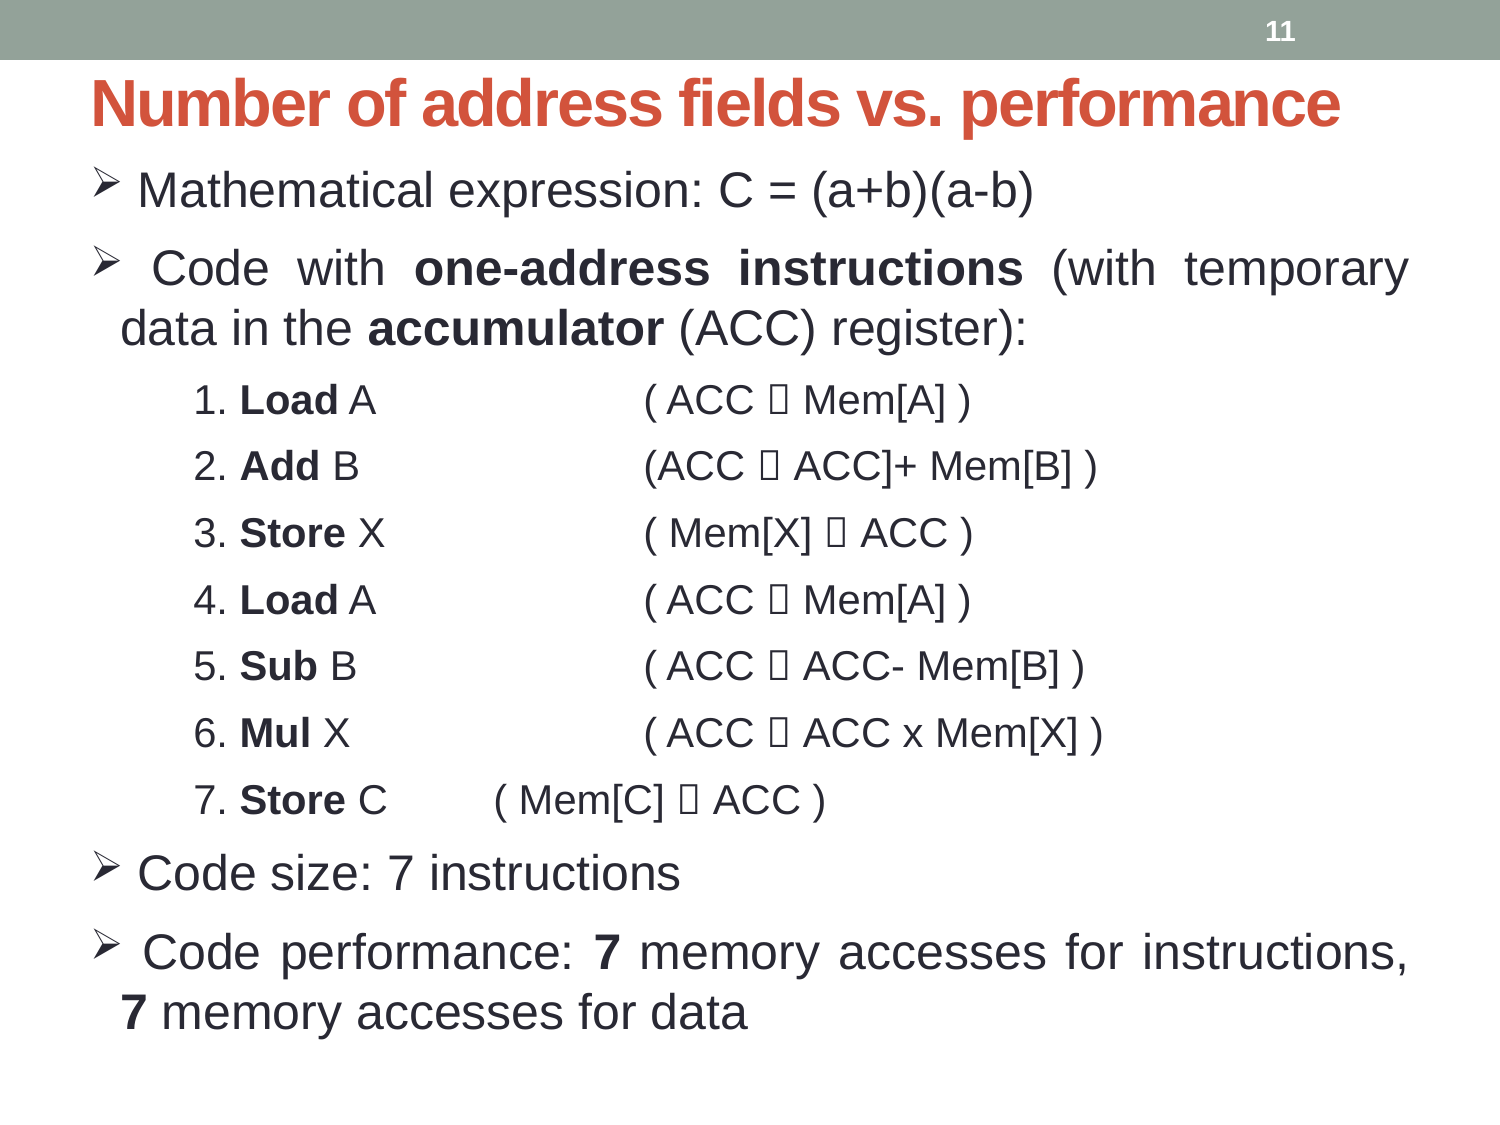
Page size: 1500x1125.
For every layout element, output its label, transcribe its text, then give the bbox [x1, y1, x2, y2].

title Number of address fields vs. performance [75, 50, 1425, 149]
slide_number 11 [1250, 3, 1425, 57]
list Mathematical expression: C = (a+b)(a-b) Code with one-address instructions (with temporary data in the accumulator (ACC) register): 1. Load A ( ACC  Mem[A] ) 2. Add B (ACC  ACC]+ Mem[B] ) 3. Store X ( Mem[X]  ACC ) 4. Load A ( ACC  Mem[A] ) 5. Sub B ( ACC  ACC- Mem[B] ) 6. Mul X ( ACC  ACC x Mem[X] ) 7. Store C ( Mem[C]  ACC ) Code size: 7 instructions Code performance: 7 memory accesses for instructions, 7 memory accesses for data [75, 149, 1425, 1088]
